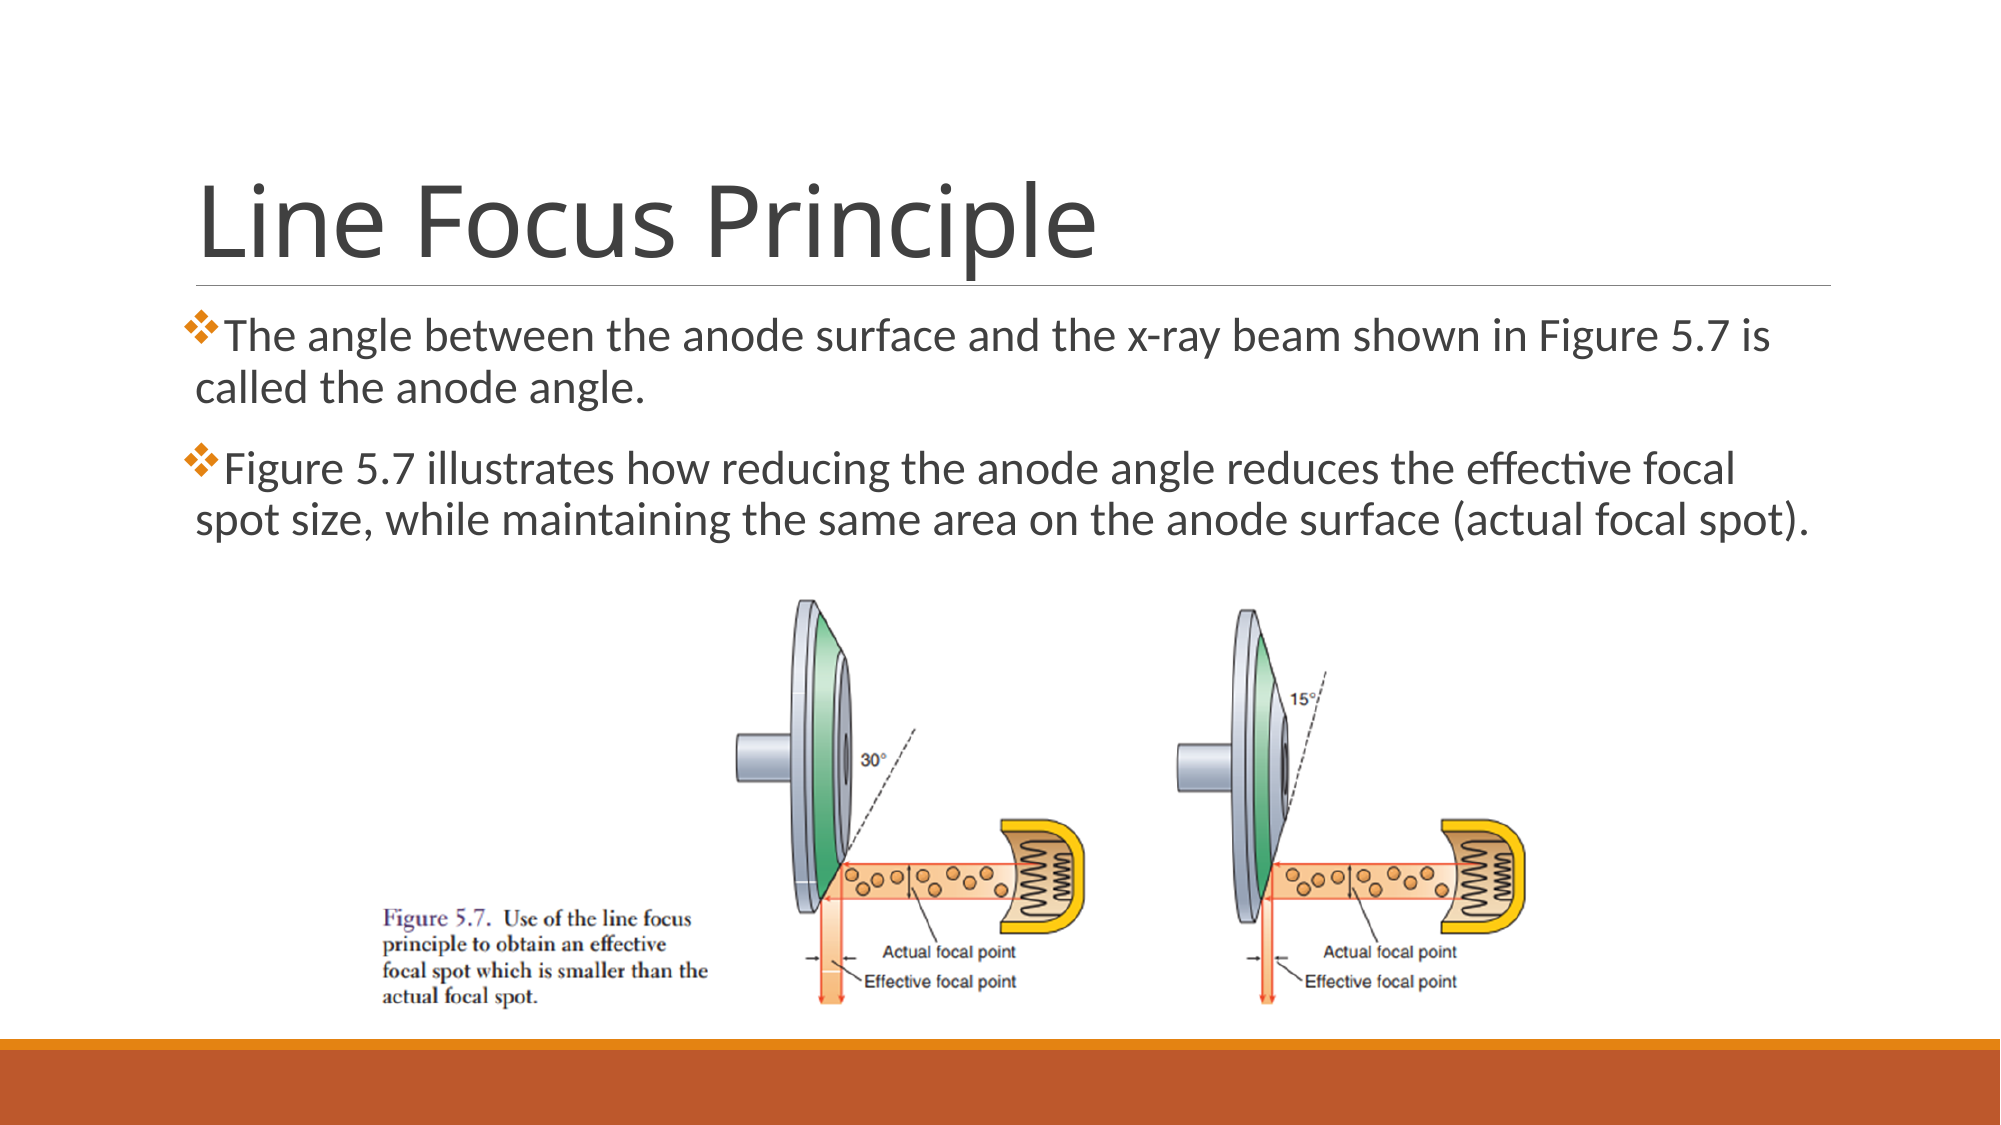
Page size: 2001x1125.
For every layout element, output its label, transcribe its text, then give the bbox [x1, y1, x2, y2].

list The angle between the anode surface and the x-ray beam shown in Figure 5.7 is called the anode angle. Figure 5.7 illustrates how reducing the anode angle reduces the effective focal spot size, while maintaining the same area on the anode surface (actual focal spot). [180, 302, 1830, 563]
picture [358, 561, 1537, 1031]
title Line Focus Principle [180, 47, 1830, 285]
